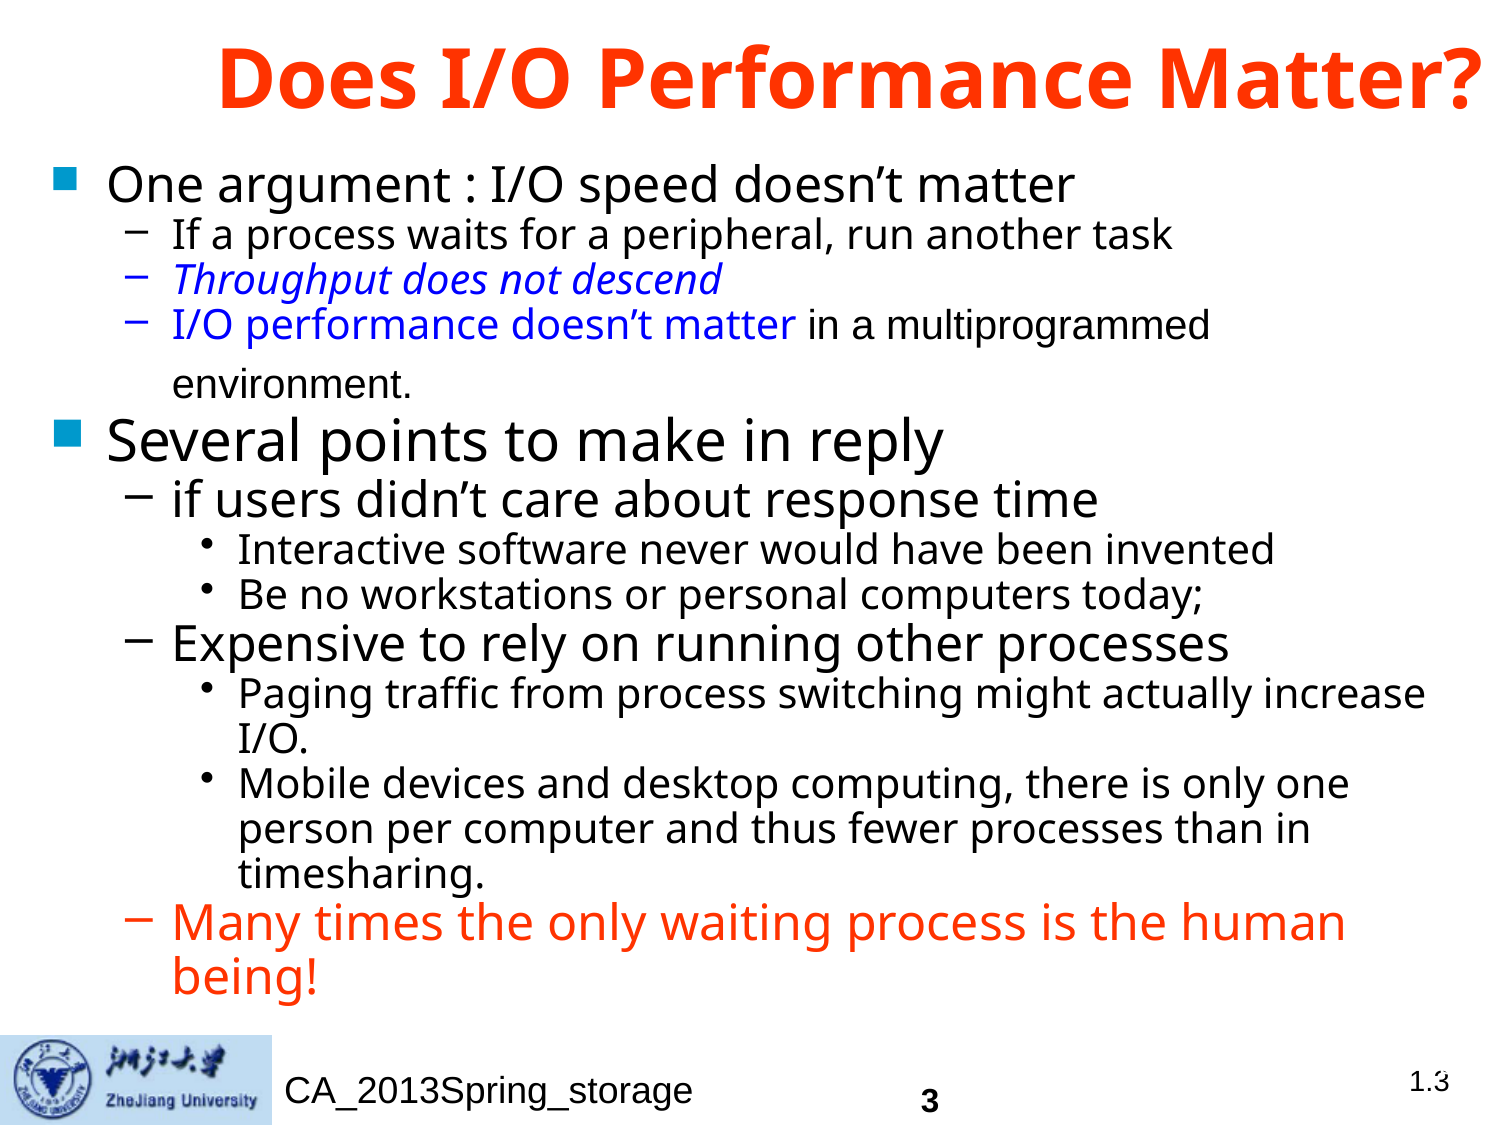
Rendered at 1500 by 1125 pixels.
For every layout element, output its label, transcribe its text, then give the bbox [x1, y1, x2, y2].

text_box 3 [987, 1025, 1475, 1125]
text_box [1374, 0, 1500, 125]
picture [0, 1035, 272, 1125]
list One argument : I/O speed doesn’t matter If a process waits for a peripheral, run another task Throughput does not descend I/O performance doesn’t matter in a multiprogrammed environment. Several points to make in reply if users didn’t care about response time Interactive software never would have been invented Be no workstations or personal computers today; Expensive to rely on running other processes Paging traffic from process switching might actually increase I/O. Mobile devices and desktop computing, there is only one person per computer and thus fewer processes than in timesharing. Many times the only waiting process is the human being! [35, 152, 1448, 1040]
title Does I/O Performance Matter? [200, 0, 1500, 150]
